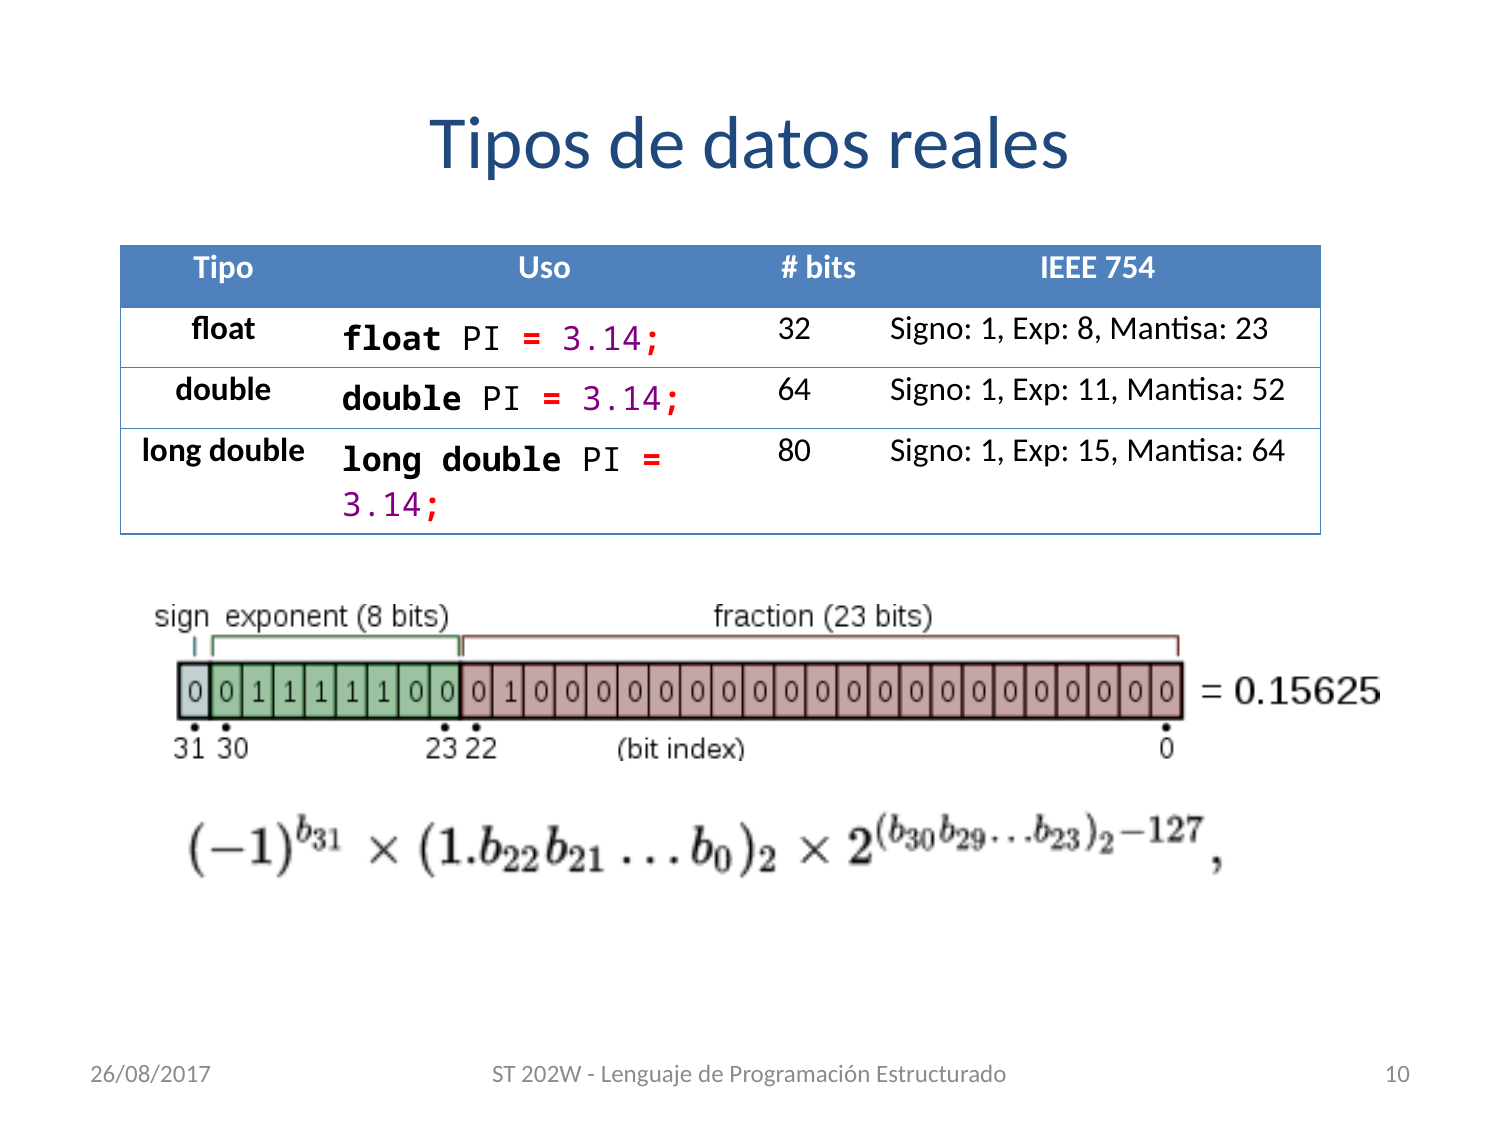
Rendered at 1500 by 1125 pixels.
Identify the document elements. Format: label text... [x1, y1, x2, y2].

table_header IEEE 754 [875, 247, 1320, 306]
table_cell float [121, 308, 327, 367]
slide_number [75, 1042, 425, 1103]
title Tipos de datos reales [75, 45, 1425, 233]
table_cell 80 [762, 429, 875, 533]
table_cell long double PI = 3.14; [327, 429, 762, 533]
table_cell double PI = 3.14; [327, 368, 762, 428]
table_cell double [121, 368, 327, 428]
table_cell Signo: 1, Exp: 8, Mantisa: 23 [875, 308, 1320, 367]
table_cell float PI = 3.14; [327, 308, 762, 367]
picture [187, 806, 1226, 884]
slide_number 10 [1074, 1042, 1425, 1103]
table_cell 64 [762, 368, 875, 428]
table_cell 32 [762, 308, 875, 367]
table_cell long double [121, 429, 327, 533]
table_cell Signo: 1, Exp: 11, Mantisa: 52 [875, 368, 1320, 428]
table_cell Signo: 1, Exp: 15, Mantisa: 64 [875, 429, 1320, 533]
table_header Uso [327, 247, 762, 306]
footer ST 202W - Lenguaje de Programación Estructurado [474, 1042, 1025, 1103]
table_header # bits [762, 247, 875, 306]
table_header Tipo [121, 247, 327, 306]
picture [149, 603, 1380, 761]
